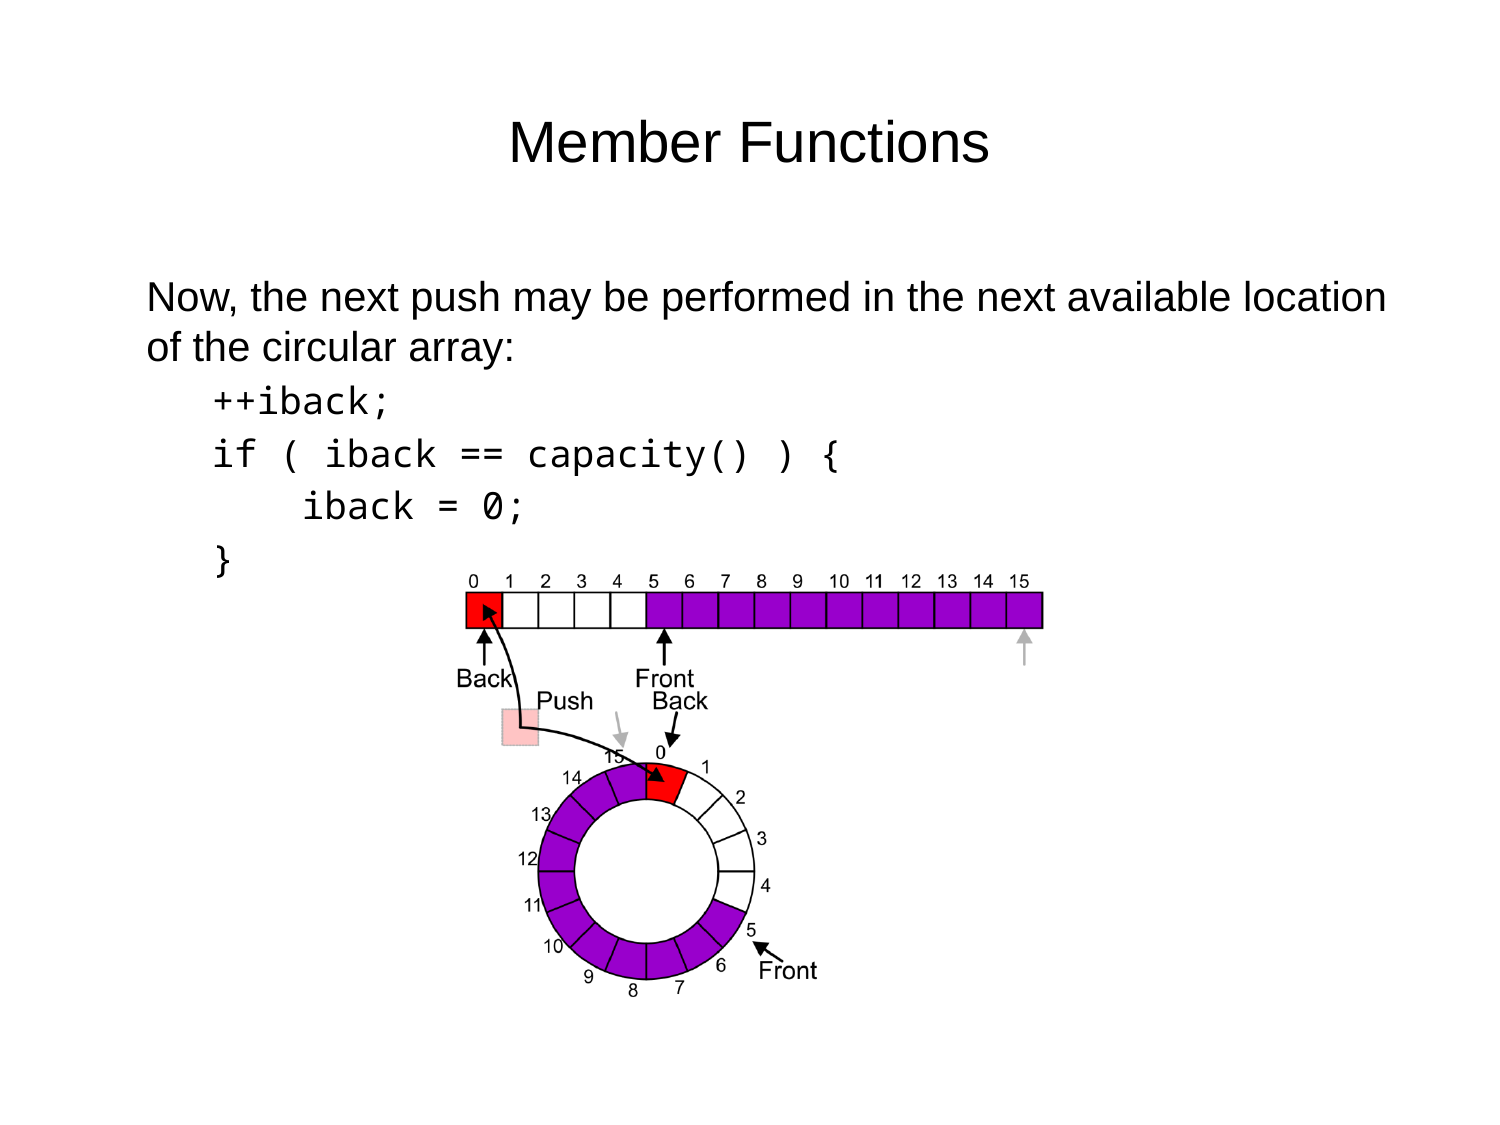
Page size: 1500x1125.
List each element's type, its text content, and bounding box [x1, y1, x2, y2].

picture [421, 538, 1069, 1033]
list Now, the next push may be performed in the next available location of the circular array: ++iback; if ( iback == capacity() ) { iback = 0; } [74, 262, 1426, 1006]
title Member Functions [74, 44, 1426, 233]
